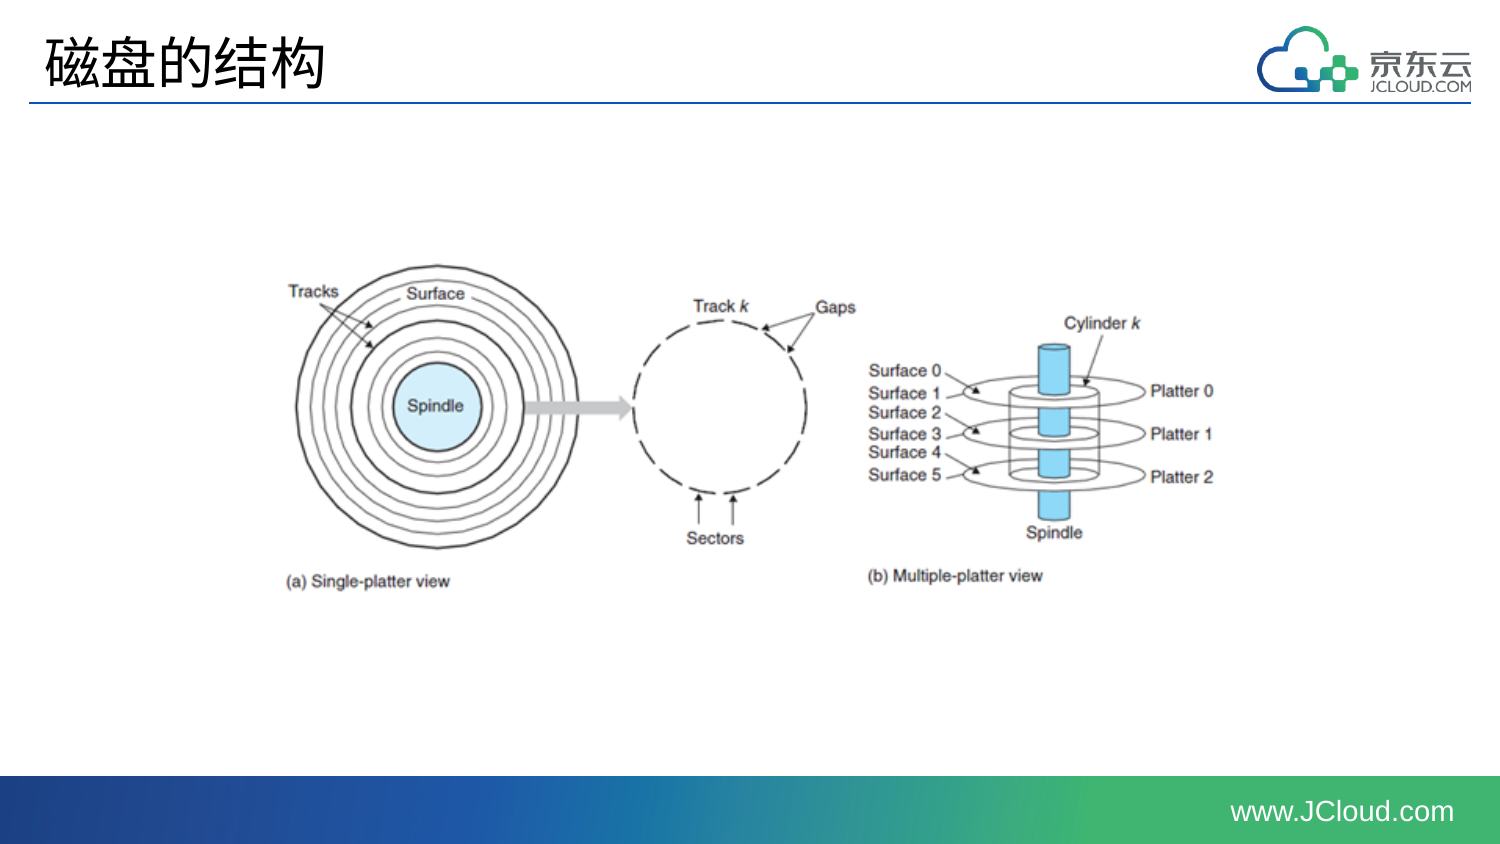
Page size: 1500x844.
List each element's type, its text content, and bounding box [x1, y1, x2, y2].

picture [249, 242, 1251, 601]
picture [0, 776, 1500, 844]
title 磁盘的结构 [29, 20, 1215, 103]
picture [1257, 26, 1471, 92]
